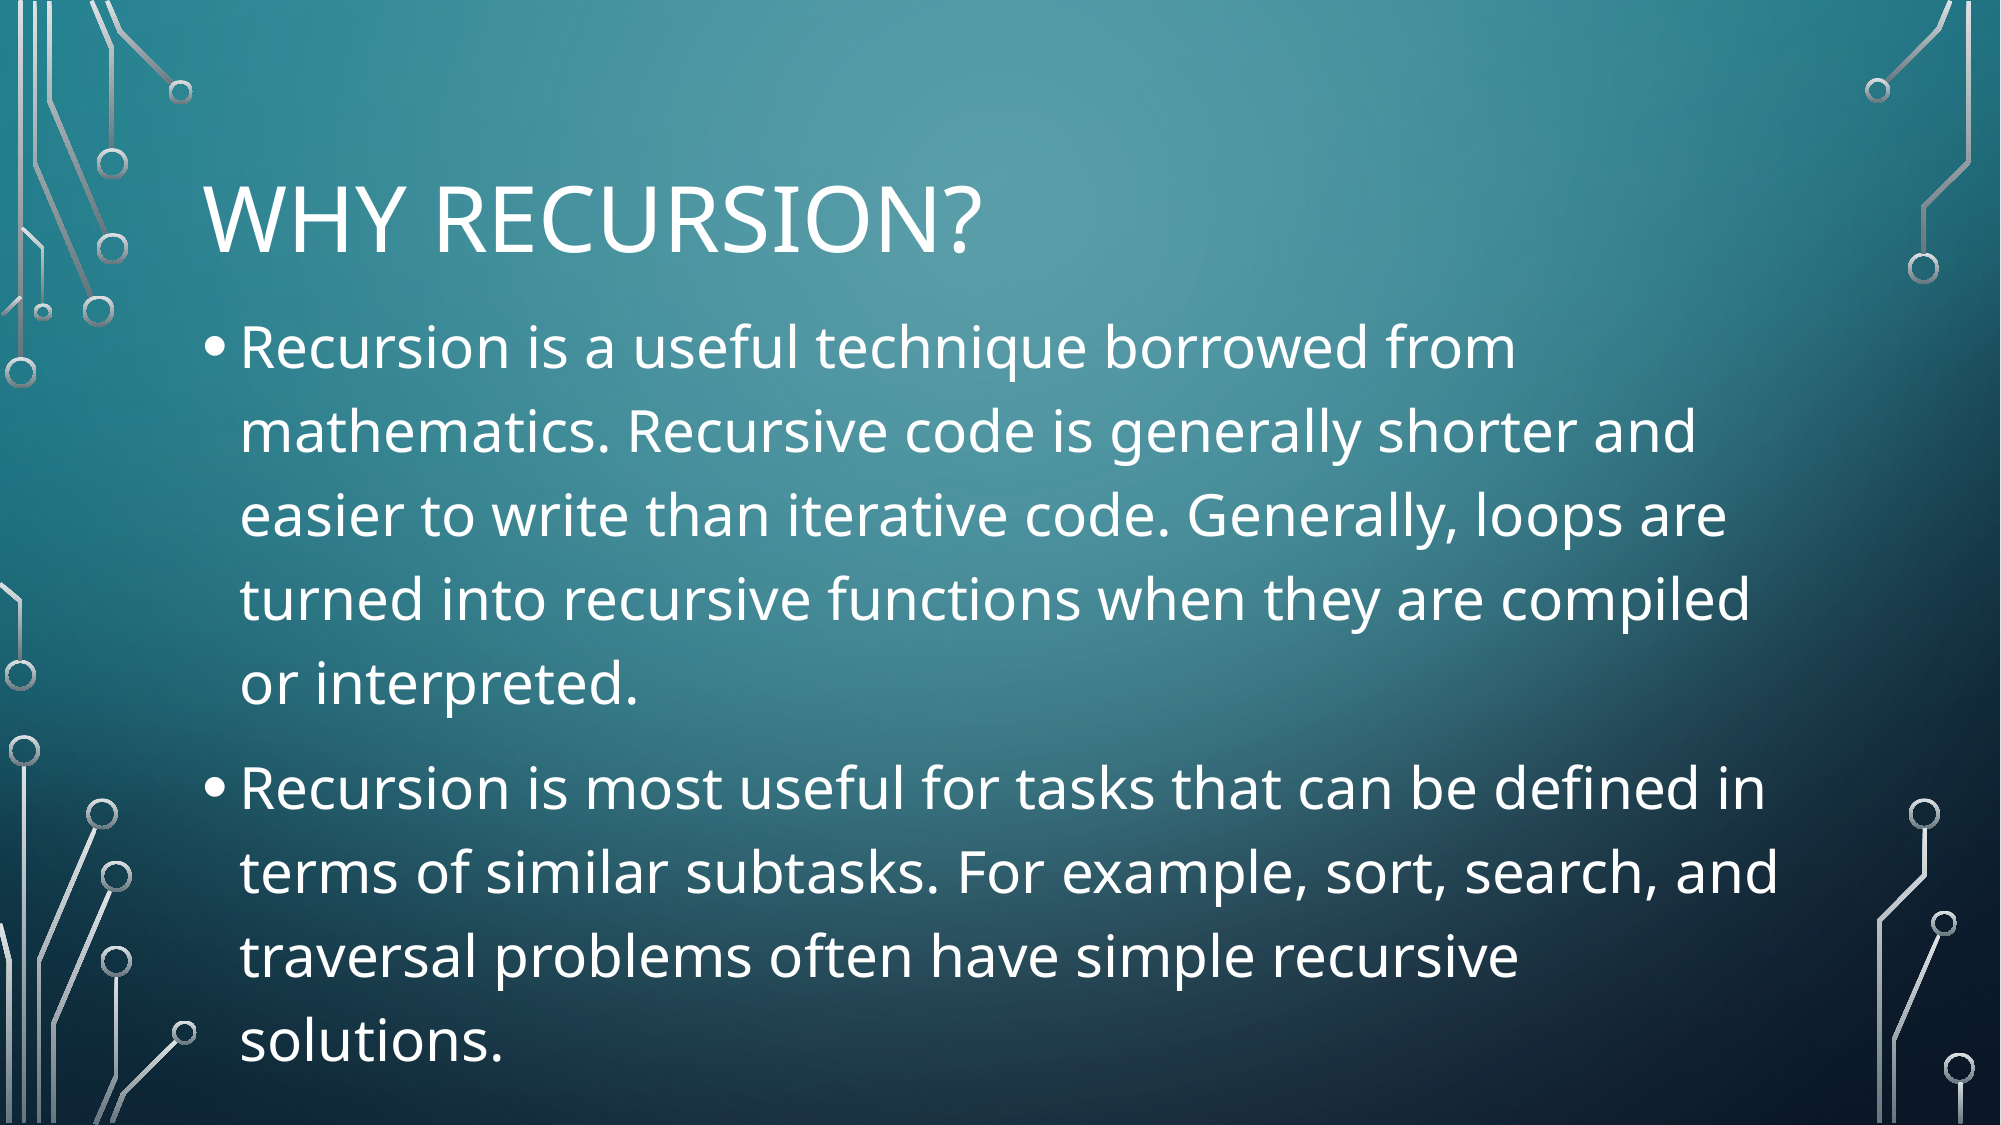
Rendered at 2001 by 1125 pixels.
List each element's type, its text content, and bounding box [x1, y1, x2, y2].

title WHY RECURSION? [187, 101, 1813, 288]
list Recursion is a useful technique borrowed from mathematics. Recursive code is generally shorter and easier to write than iterative code. Generally, loops are turned into recursive functions when they are compiled or interpreted. Recursion is most useful for tasks that can be defined in terms of similar subtasks. For example, sort, search, and traversal problems often have simple recursive solutions. [187, 288, 1813, 746]
